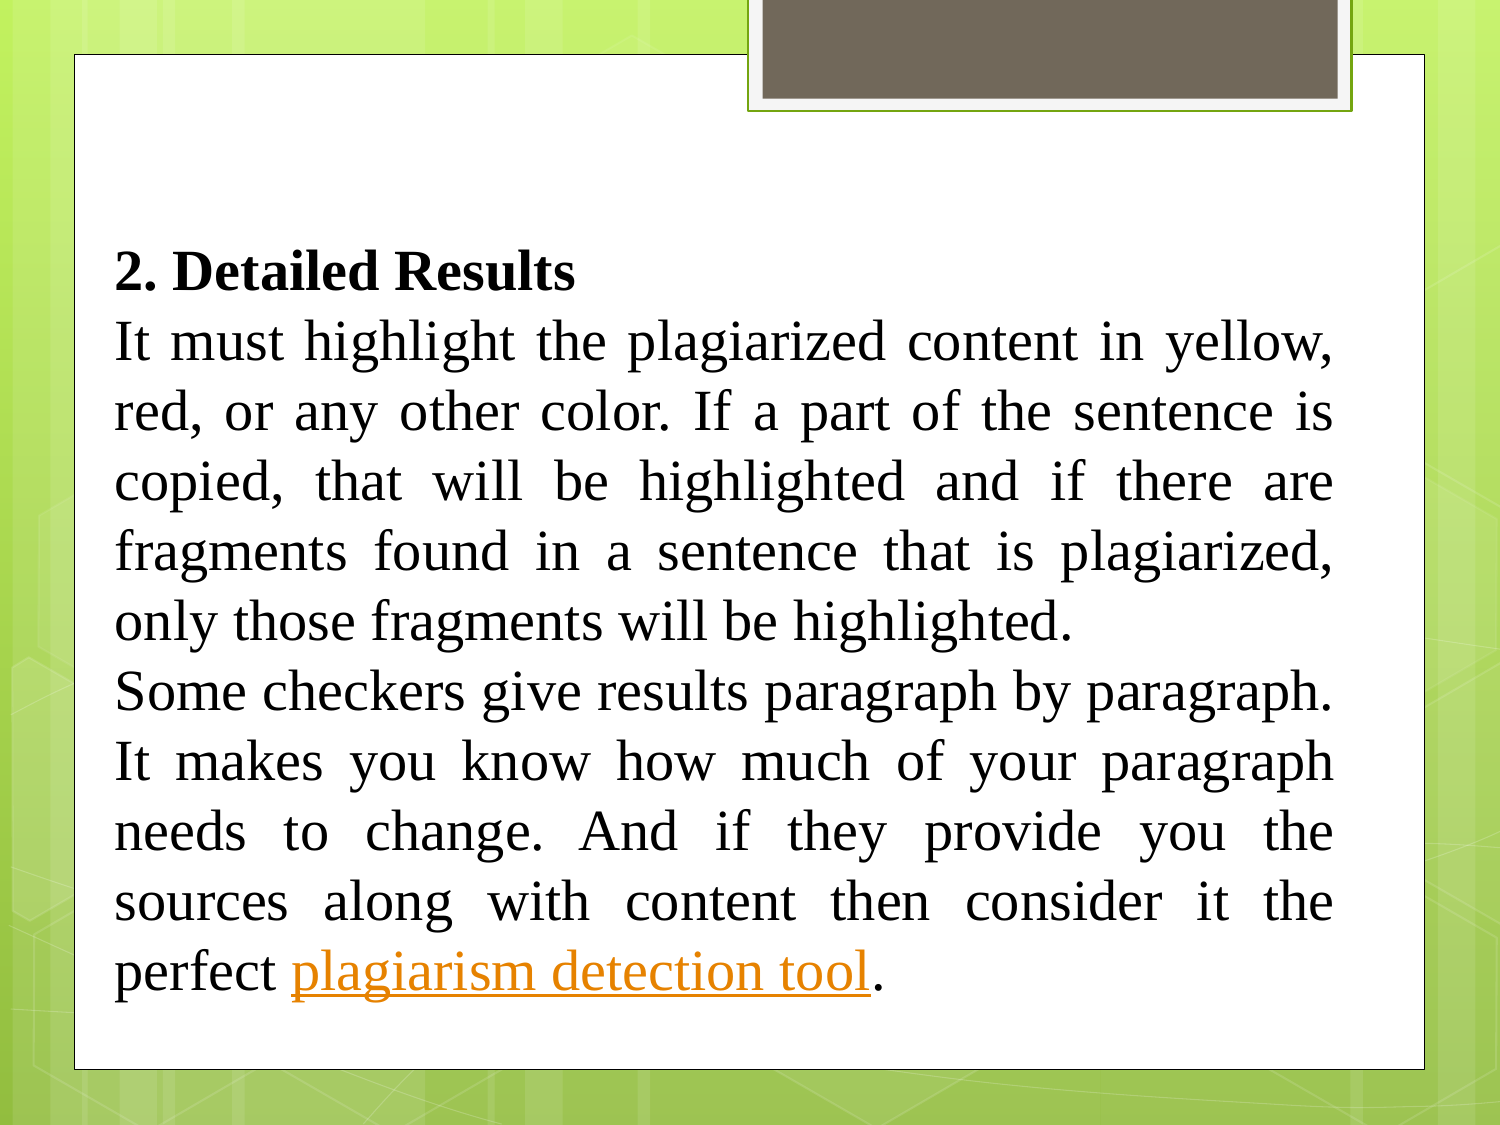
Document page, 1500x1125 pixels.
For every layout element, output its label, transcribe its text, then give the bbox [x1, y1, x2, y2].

text_box 2. Detailed Results It must highlight the plagiarized content in yellow, red, or any other color. If a part of the sentence is copied, that will be highlighted and if there are fragments found in a sentence that is plagiarized, only those fragments will be highlighted. Some checkers give results paragraph by paragraph. It makes you know how much of your paragraph needs to change. And if they provide you the sources along with content then consider it the perfect plagiarism detection tool. [99, 224, 1350, 1010]
